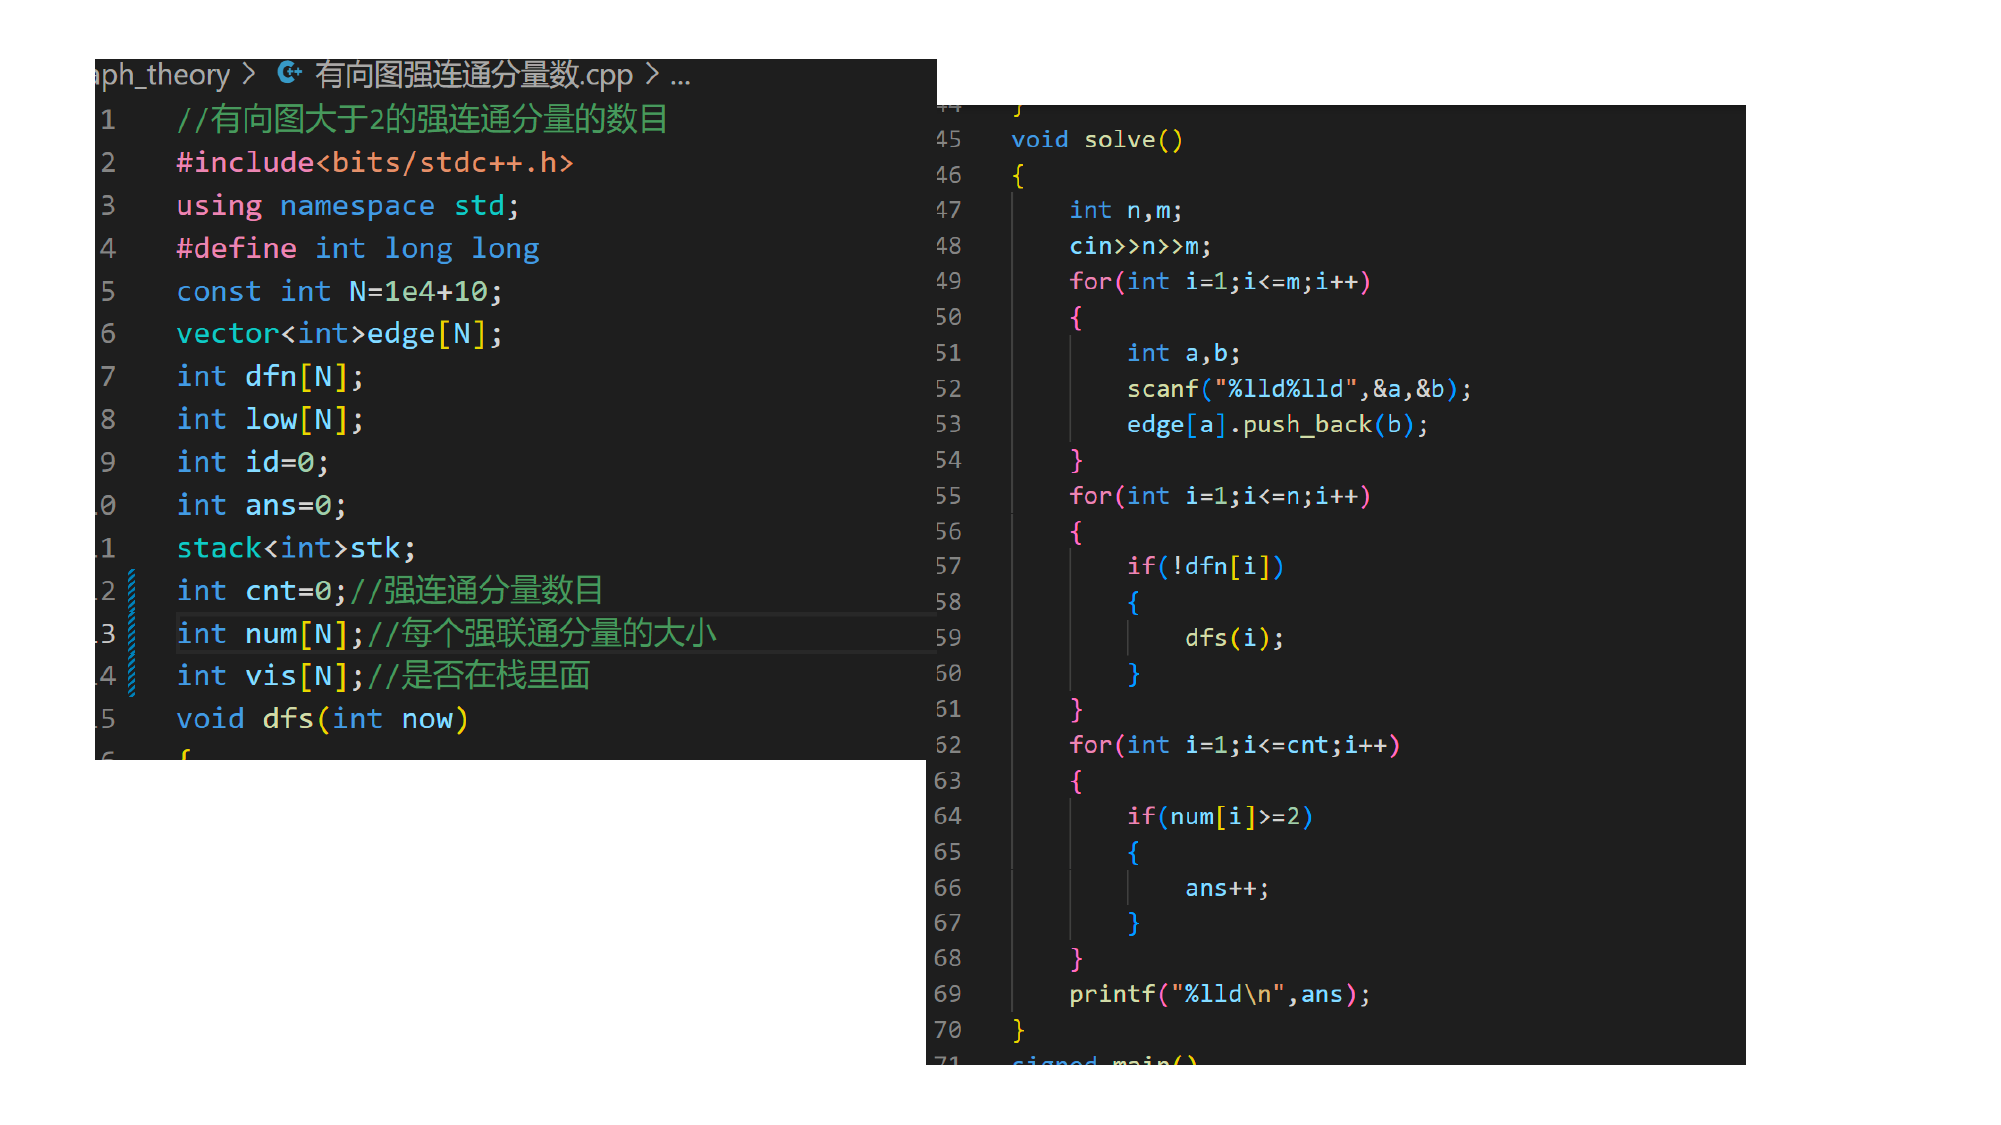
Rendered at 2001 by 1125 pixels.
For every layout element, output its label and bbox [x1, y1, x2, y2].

picture [95, 59, 1746, 1066]
